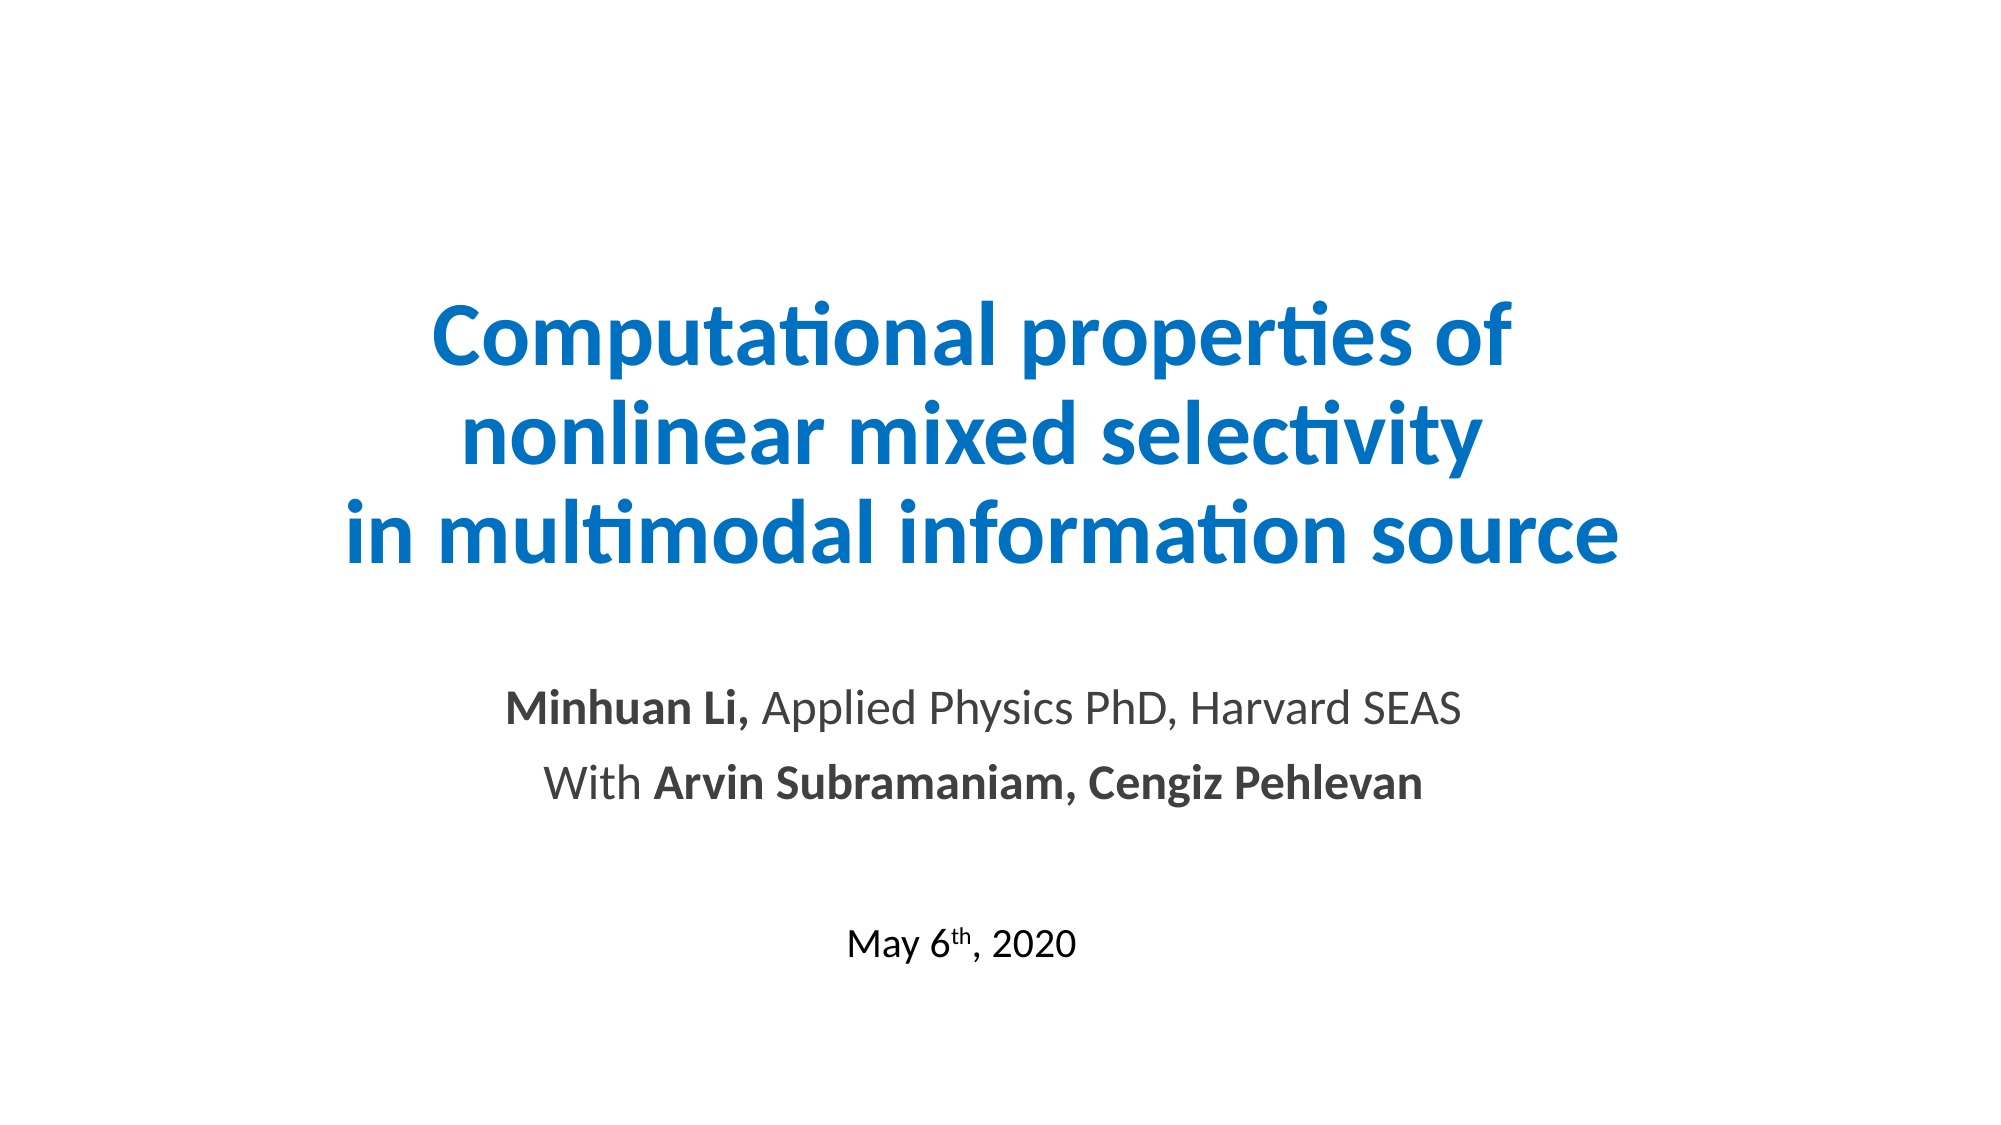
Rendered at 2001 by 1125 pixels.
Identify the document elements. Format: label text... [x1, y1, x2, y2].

title Computational properties of nonlinear mixed selectivity in multimodal information source [104, 199, 1863, 591]
subtitle Minhuan Li, Applied Physics PhD, Harvard SEAS With Arvin Subramaniam, Cengiz Pehlevan [233, 673, 1734, 825]
text_box May 6th, 2020 [831, 907, 1098, 973]
